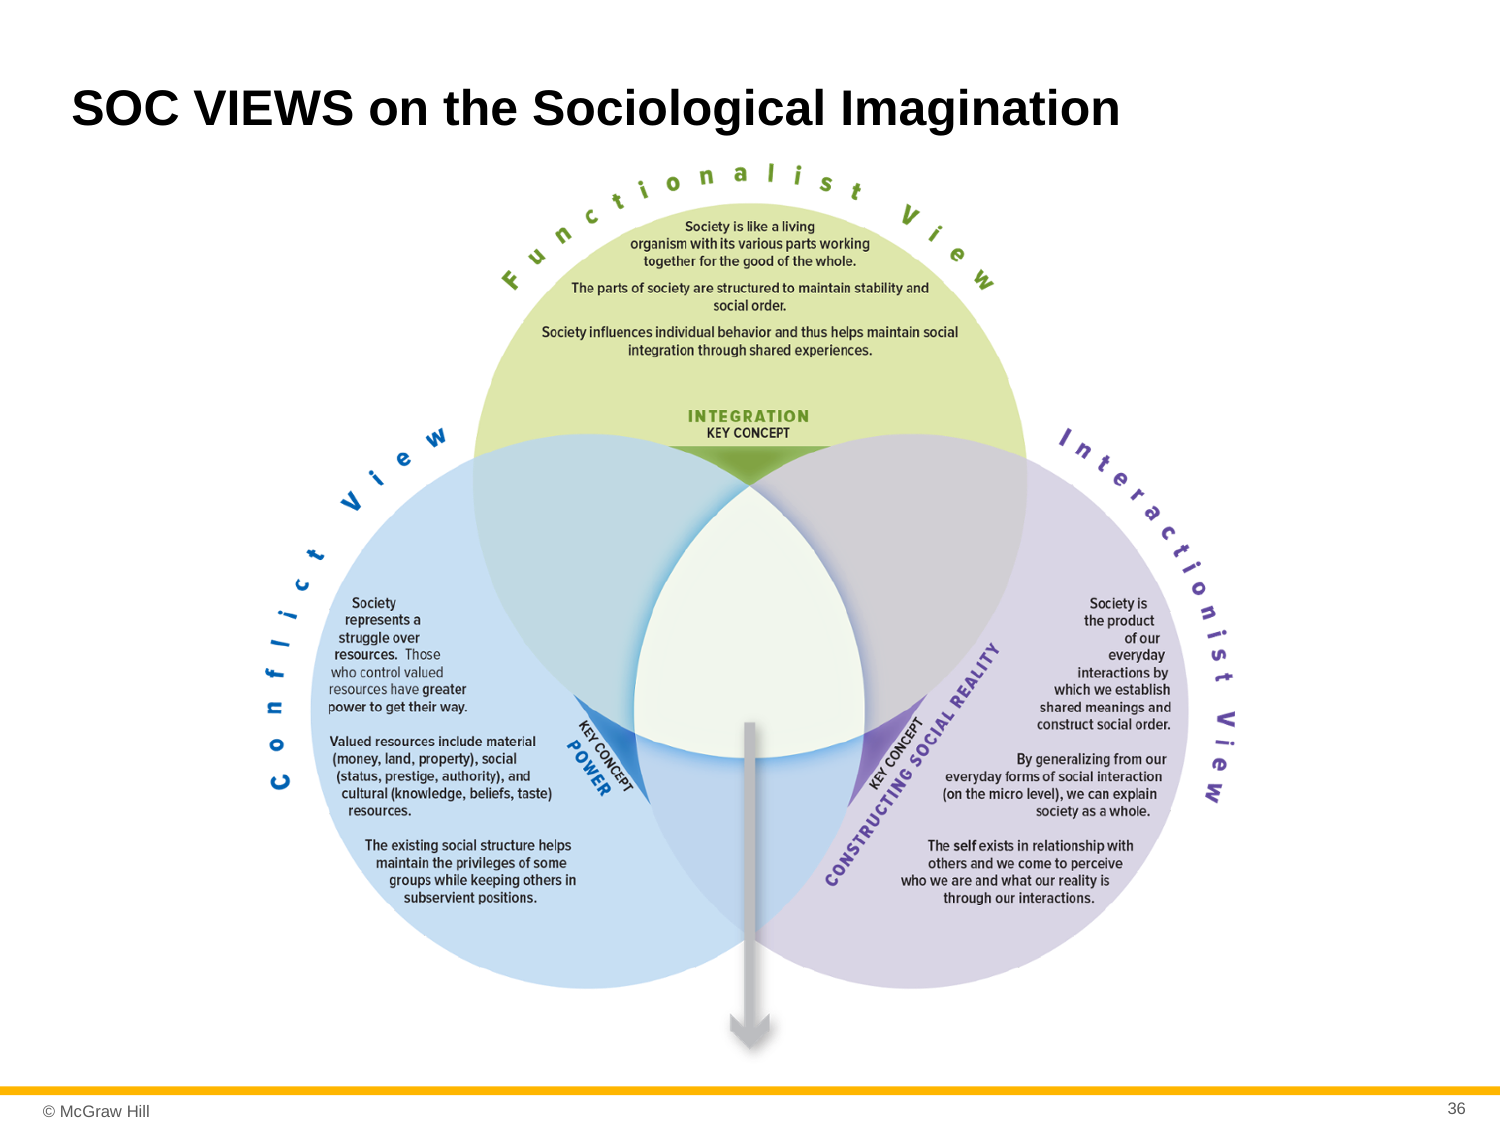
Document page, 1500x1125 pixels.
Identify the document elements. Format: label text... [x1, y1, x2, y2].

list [265, 163, 1235, 1064]
title SOC VIEWS on the Sociological Imagination [56, 50, 1444, 162]
